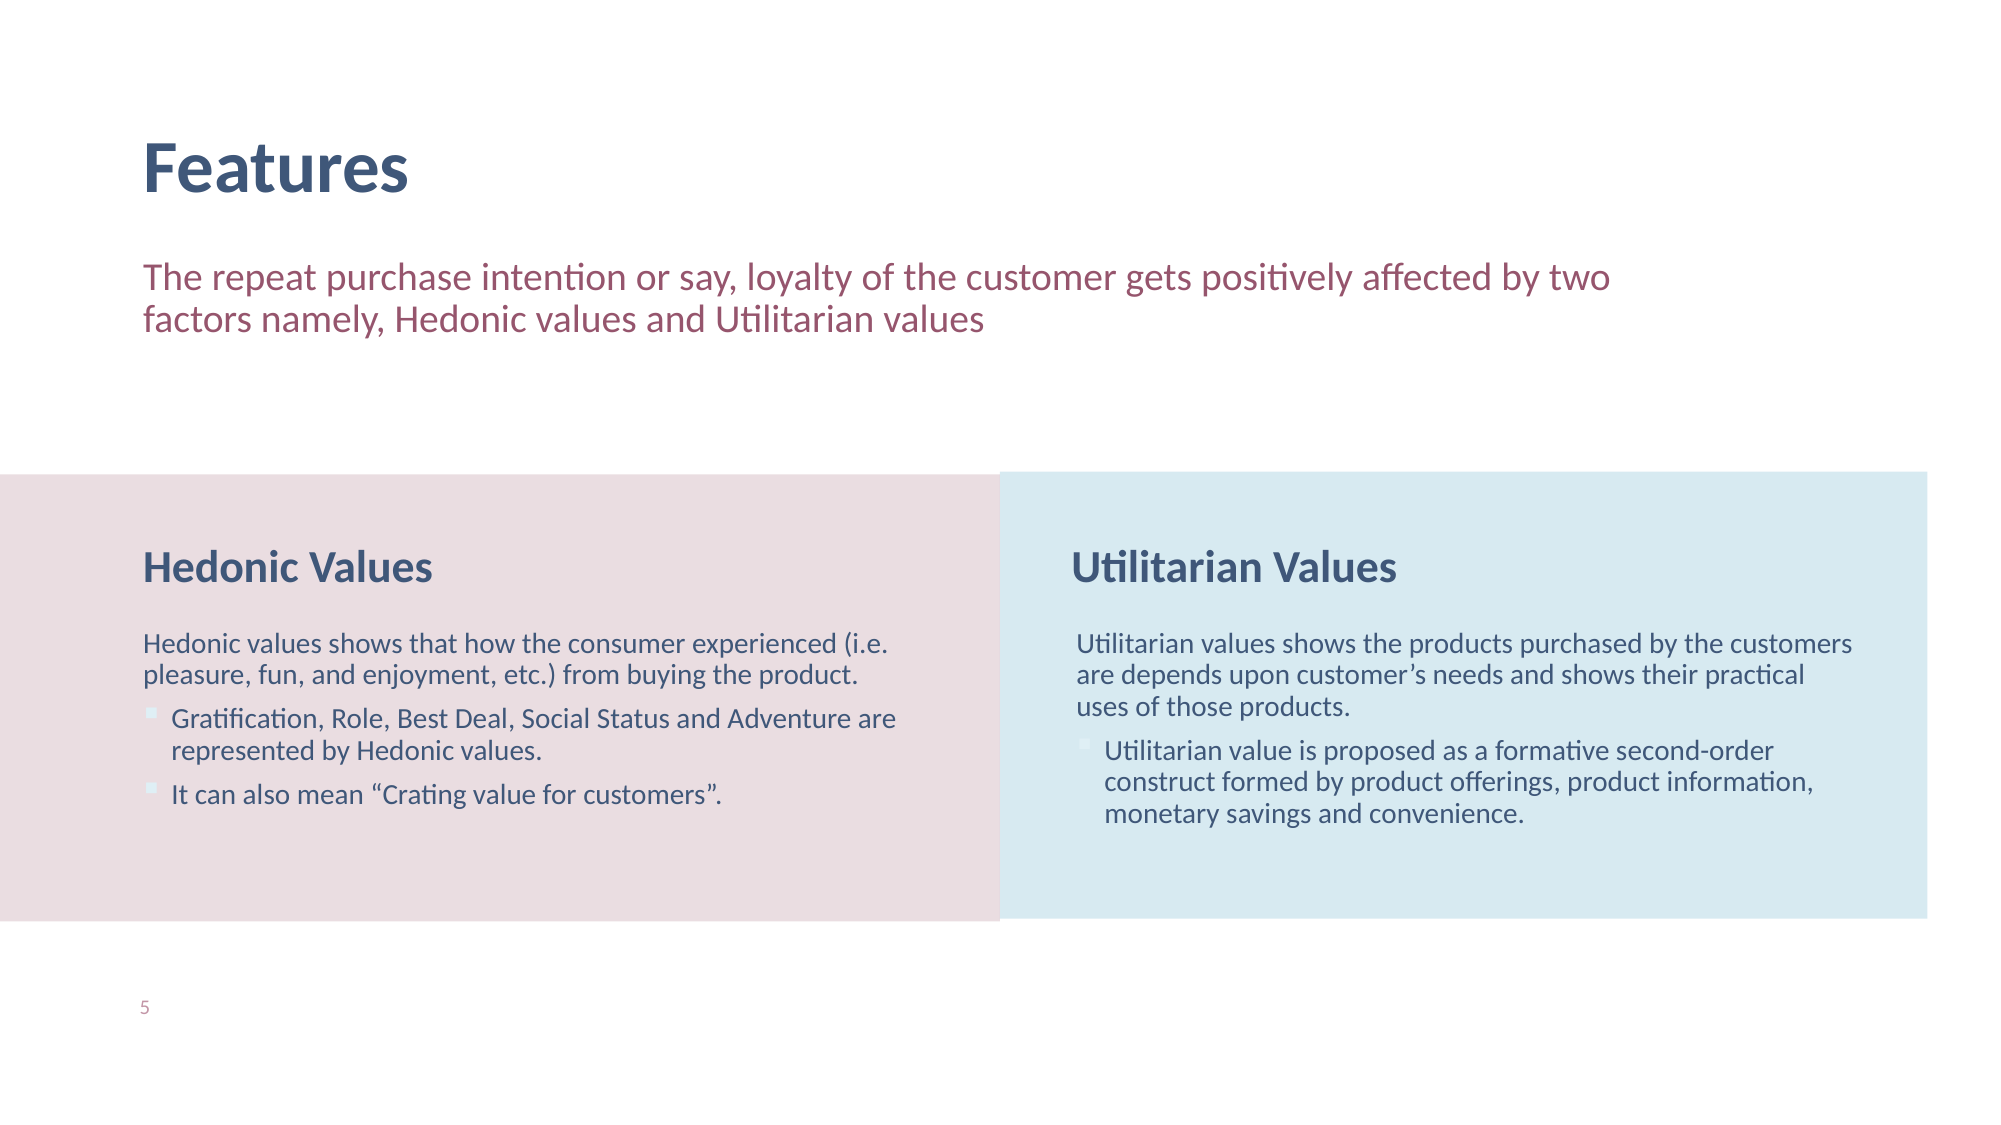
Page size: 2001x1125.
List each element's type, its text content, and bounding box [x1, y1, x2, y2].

title Features [137, 121, 1702, 215]
list Utilitarian Values [1065, 537, 1857, 593]
list The repeat purchase intention or say, loyalty of the customer gets positively affected by two factors namely, Hedonic values and Utilitarian values [137, 256, 1702, 406]
slide_number 5 [105, 993, 170, 1033]
list Hedonic Values [137, 537, 928, 593]
list Utilitarian values shows the products purchased by the customers are depends upon customer’s needs and shows their practical uses of those products. Utilitarian value is proposed as a formative second-order construct formed by product offerings, product information, monetary savings and convenience. [1070, 627, 1862, 894]
list Hedonic values shows that how the consumer experienced (i.e. pleasure, fun, and enjoyment, etc.) from buying the product. Gratification, Role, Best Deal, Social Status and Adventure are represented by Hedonic values. It can also mean “Crating value for customers”. [137, 627, 928, 894]
